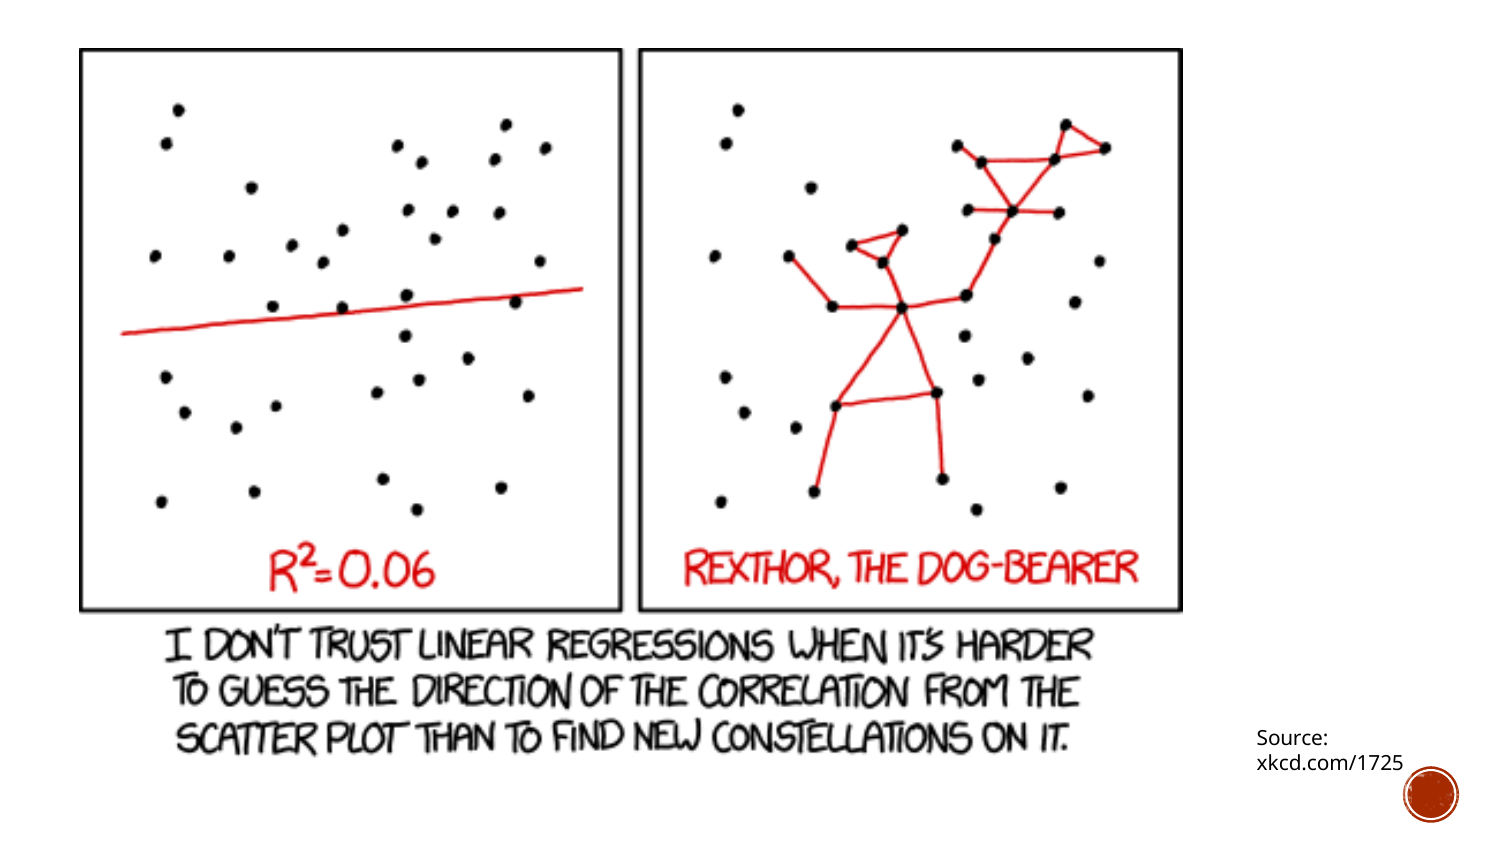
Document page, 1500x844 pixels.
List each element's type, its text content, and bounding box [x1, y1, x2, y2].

text_box Source: xkcd.com/1725 [1254, 722, 1477, 775]
picture [79, 48, 1183, 767]
